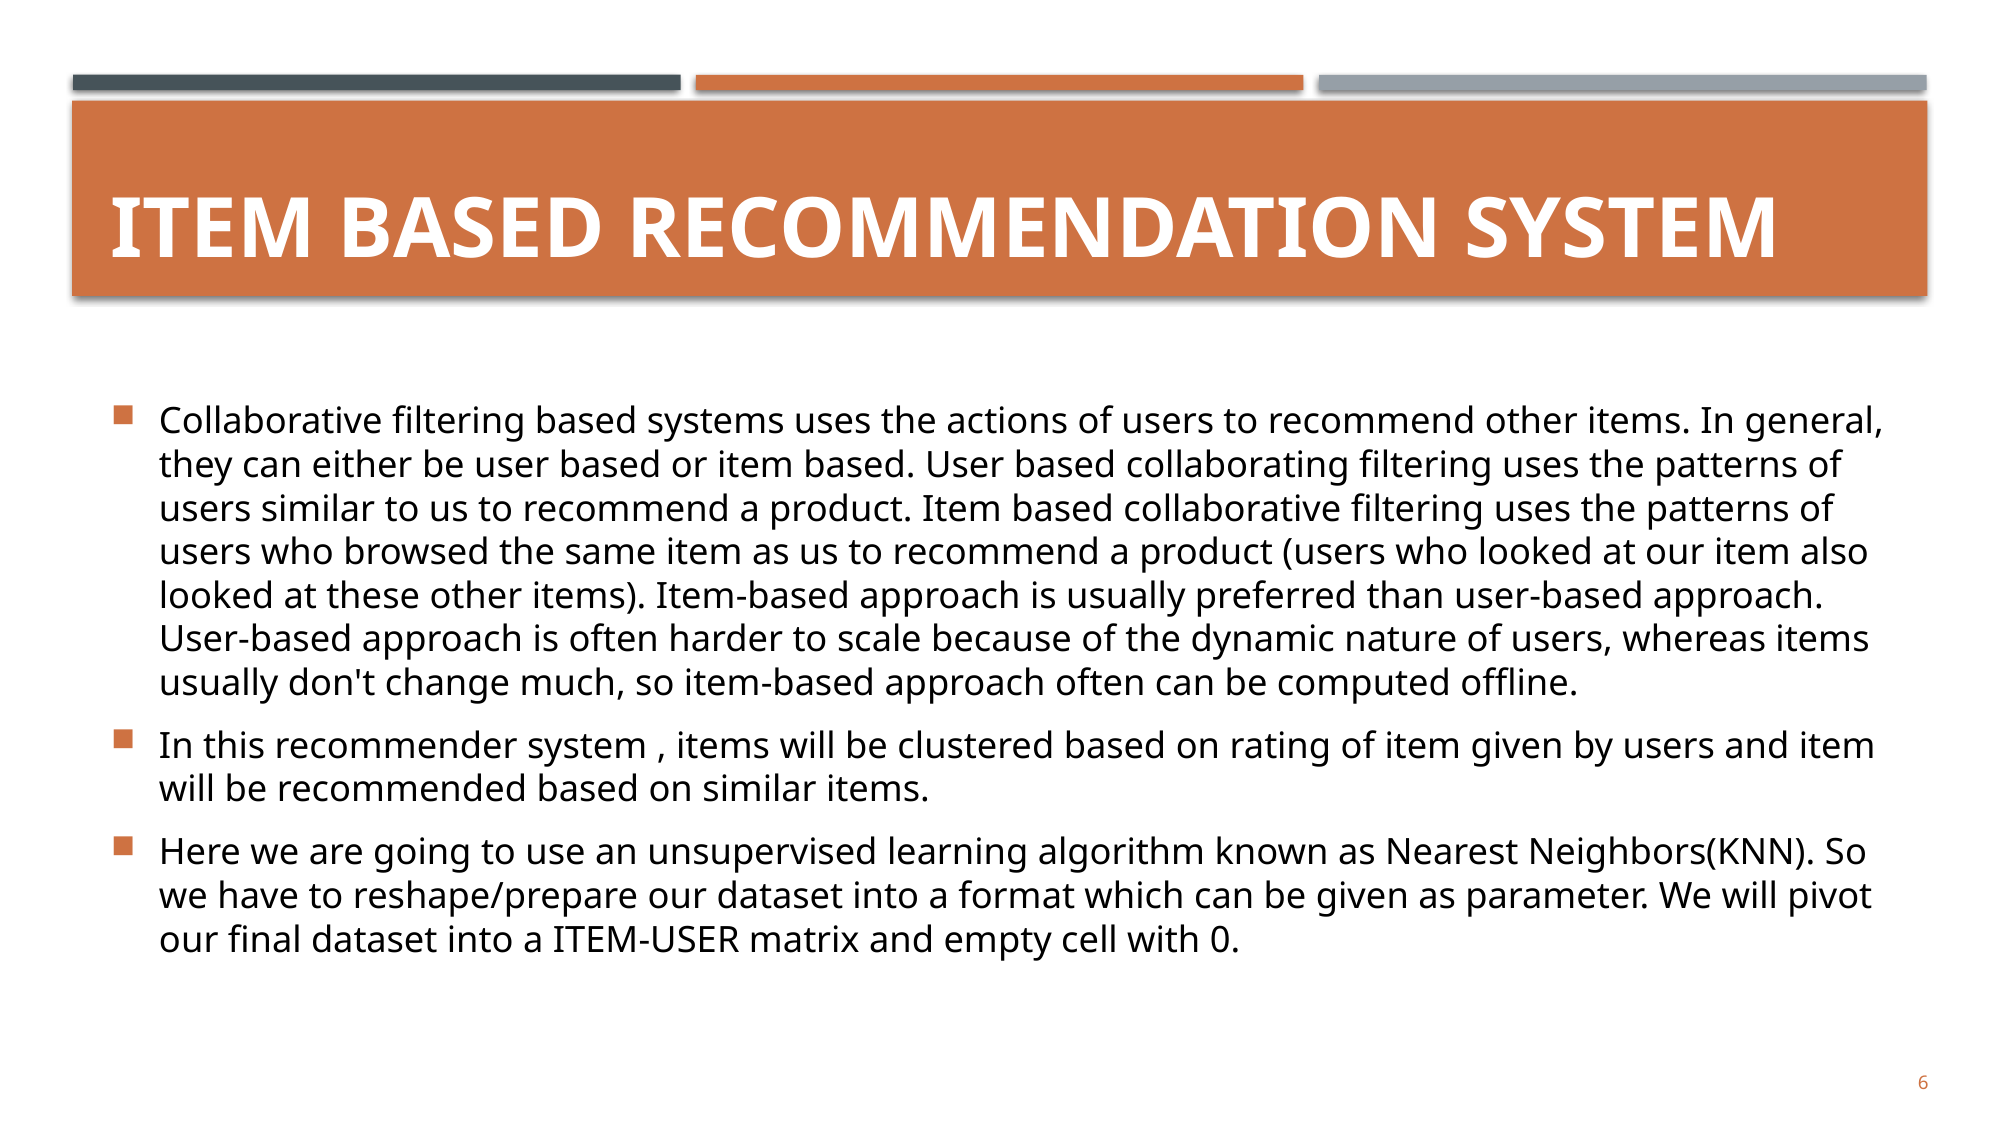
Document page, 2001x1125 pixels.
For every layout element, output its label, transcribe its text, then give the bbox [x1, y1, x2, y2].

title ITEM BASED RECOMMENDATION SYSTEM [95, 115, 1905, 282]
slide_number 6 [1770, 1053, 1944, 1114]
list Collaborative filtering based systems uses the actions of users to recommend other items. In general, they can either be user based or item based. User based collaborating filtering uses the patterns of users similar to us to recommend a product. Item based collaborative filtering uses the patterns of users who browsed the same item as us to recommend a product (users who looked at our item also looked at these other items). Item-based approach is usually preferred than user-based approach. User-based approach is often harder to scale because of the dynamic nature of users, whereas items usually don't change much, so item-based approach often can be computed offline. In this recommender system , items will be clustered based on rating of item given by users and item will be recommended based on similar items. Here we are going to use an unsupervised learning algorithm known as Nearest Neighbors(KNN). So we have to reshape/prepare our dataset into a format which can be given as parameter. We will pivot our final dataset into a ITEM-USER matrix and empty cell with 0. [95, 390, 1905, 994]
